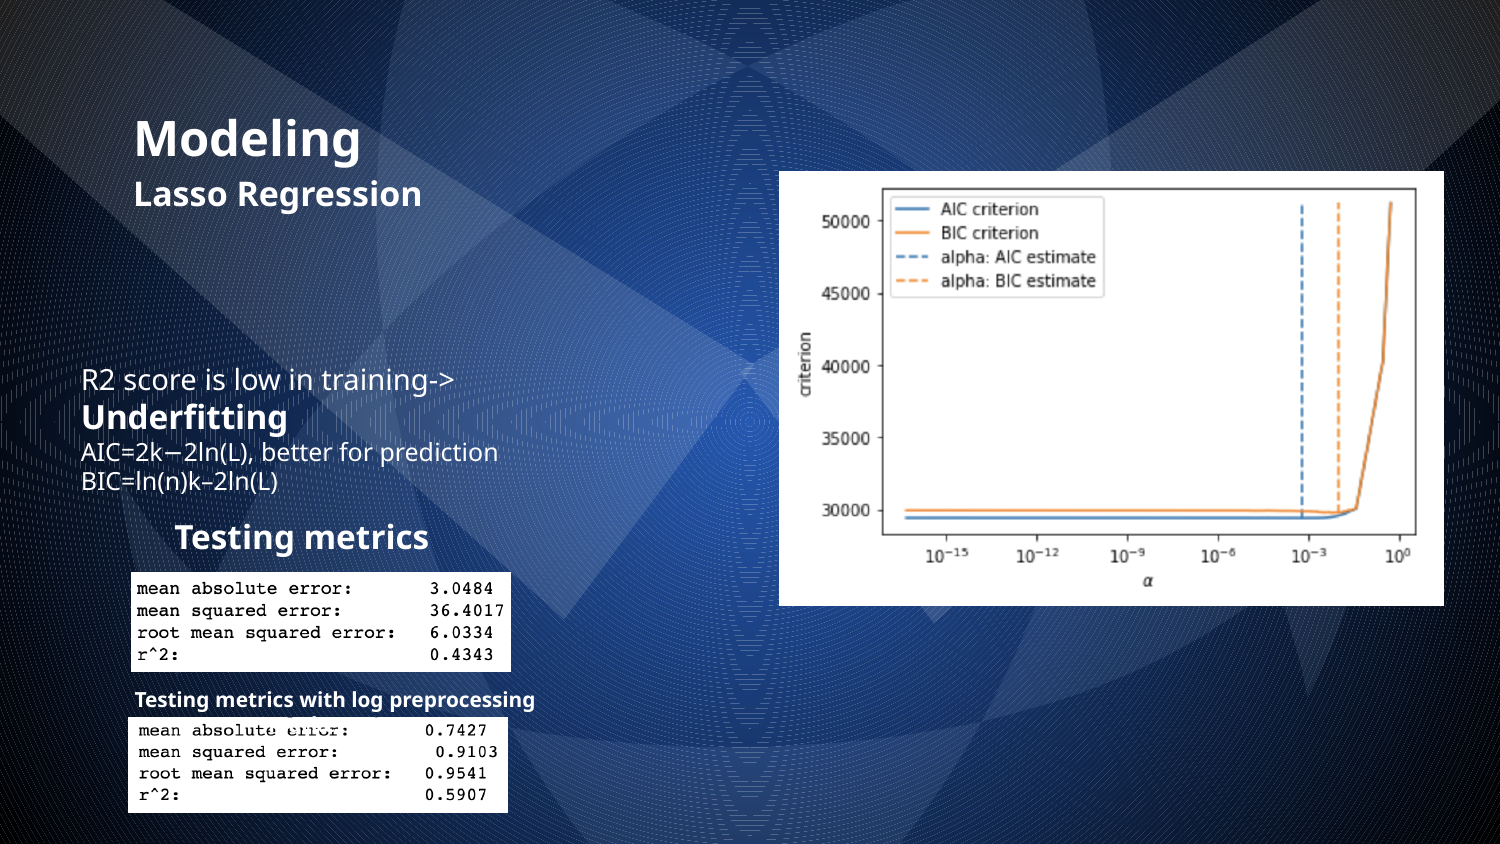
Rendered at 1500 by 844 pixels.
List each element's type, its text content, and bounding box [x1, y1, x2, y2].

text_box Testing metrics [79, 501, 525, 572]
title Modeling Lasso Regression [118, 88, 1382, 232]
text_box Testing metrics with log preprocessing market value [100, 671, 571, 752]
picture [779, 171, 1444, 606]
picture [130, 571, 512, 672]
picture [127, 716, 509, 813]
text_box R2 score is low in training-> Underfitting AIC=2k−2ln(L), better for prediction BIC=ln(n)k–2ln(L) [65, 346, 571, 571]
